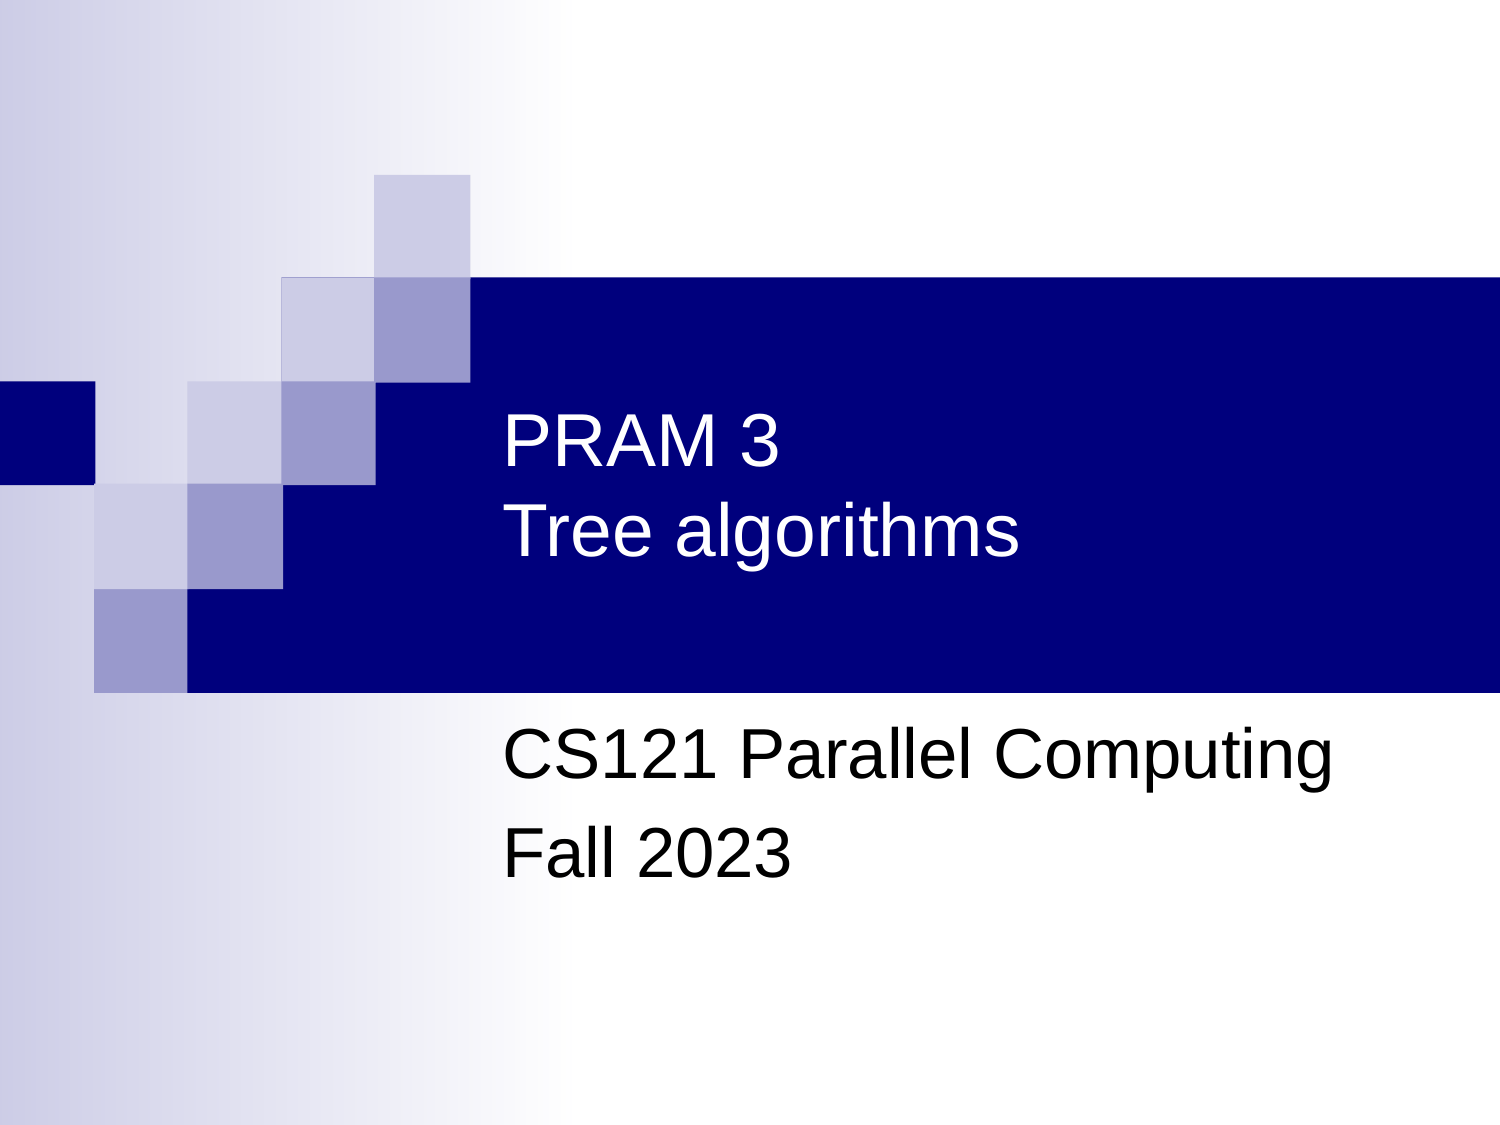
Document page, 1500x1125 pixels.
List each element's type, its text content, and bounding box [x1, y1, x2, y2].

subtitle CS121 Parallel Computing Fall 2023 [487, 699, 1475, 988]
title PRAM 3 Tree algorithms [487, 299, 1475, 663]
